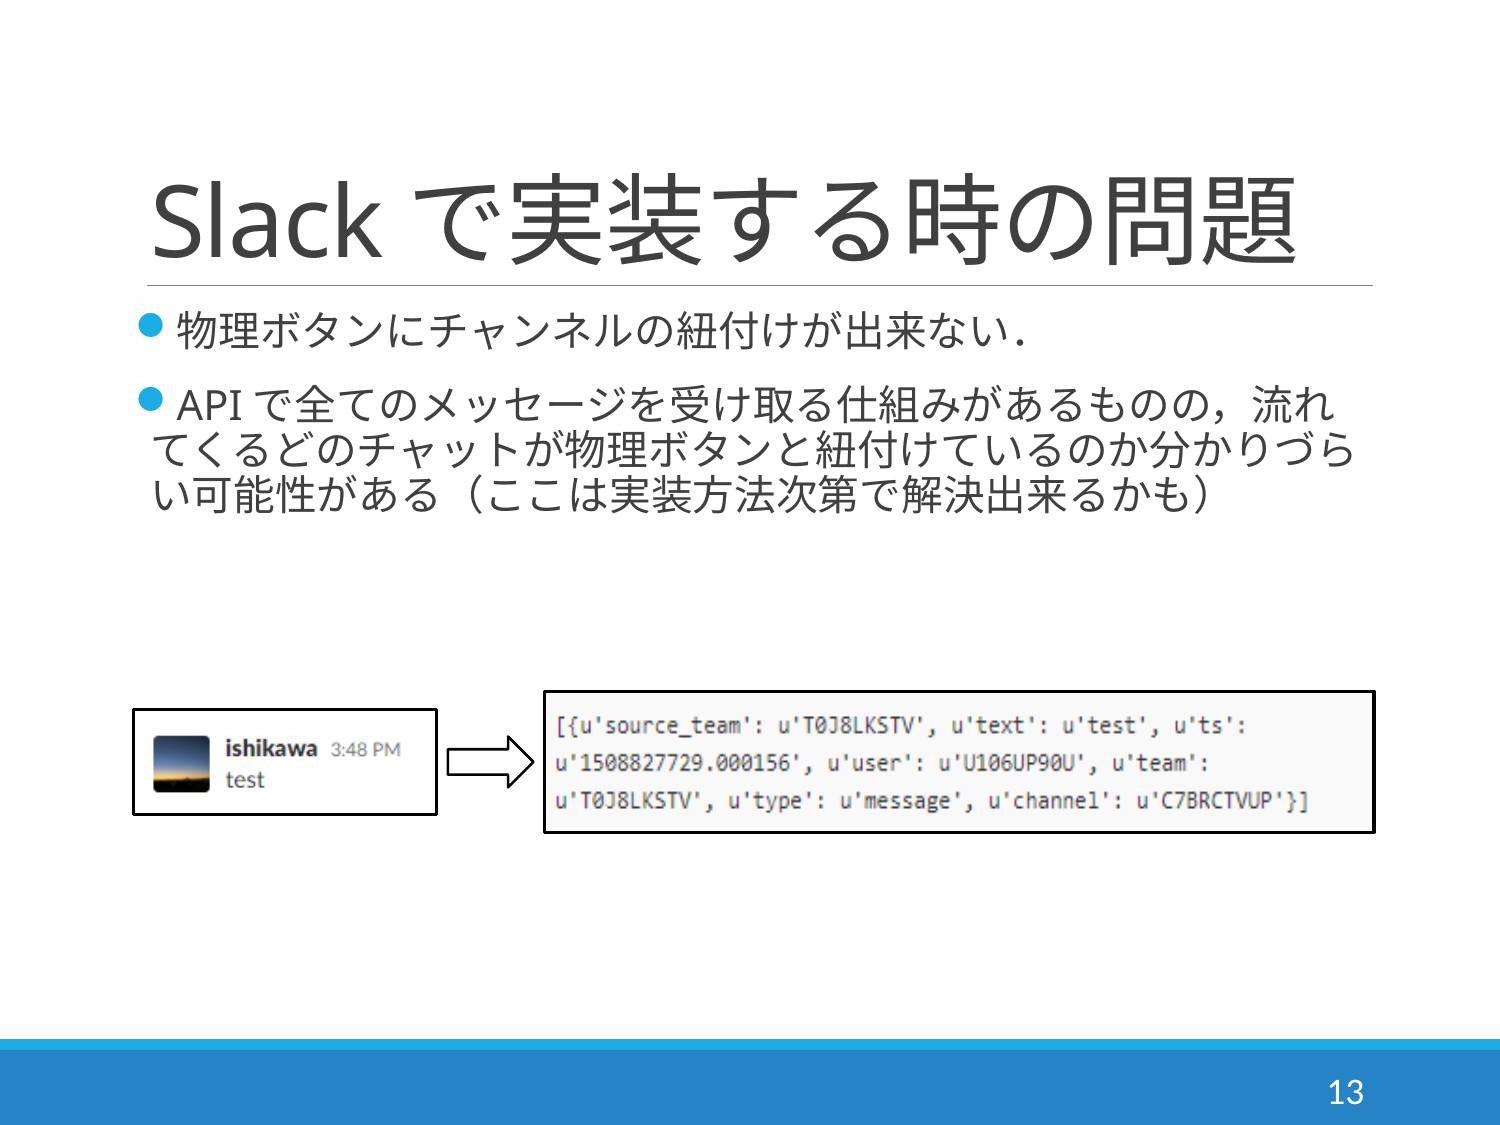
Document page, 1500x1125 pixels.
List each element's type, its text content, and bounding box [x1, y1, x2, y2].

slide_number 13 [1218, 1059, 1380, 1120]
text_box [446, 735, 535, 789]
list 物理ボタンにチャンネルの紐付けが出来ない． APIで全てのメッセージを受け取る仕組みがあるものの，流れてくるどのチャットが物理ボタンと紐付けているのか分かりづらい可能性がある（ここは実装方法次第で解決出来るかも） [135, 302, 1373, 963]
title Slackで実装する時の問題 [135, 47, 1373, 285]
picture [545, 692, 1373, 832]
picture [134, 710, 436, 814]
